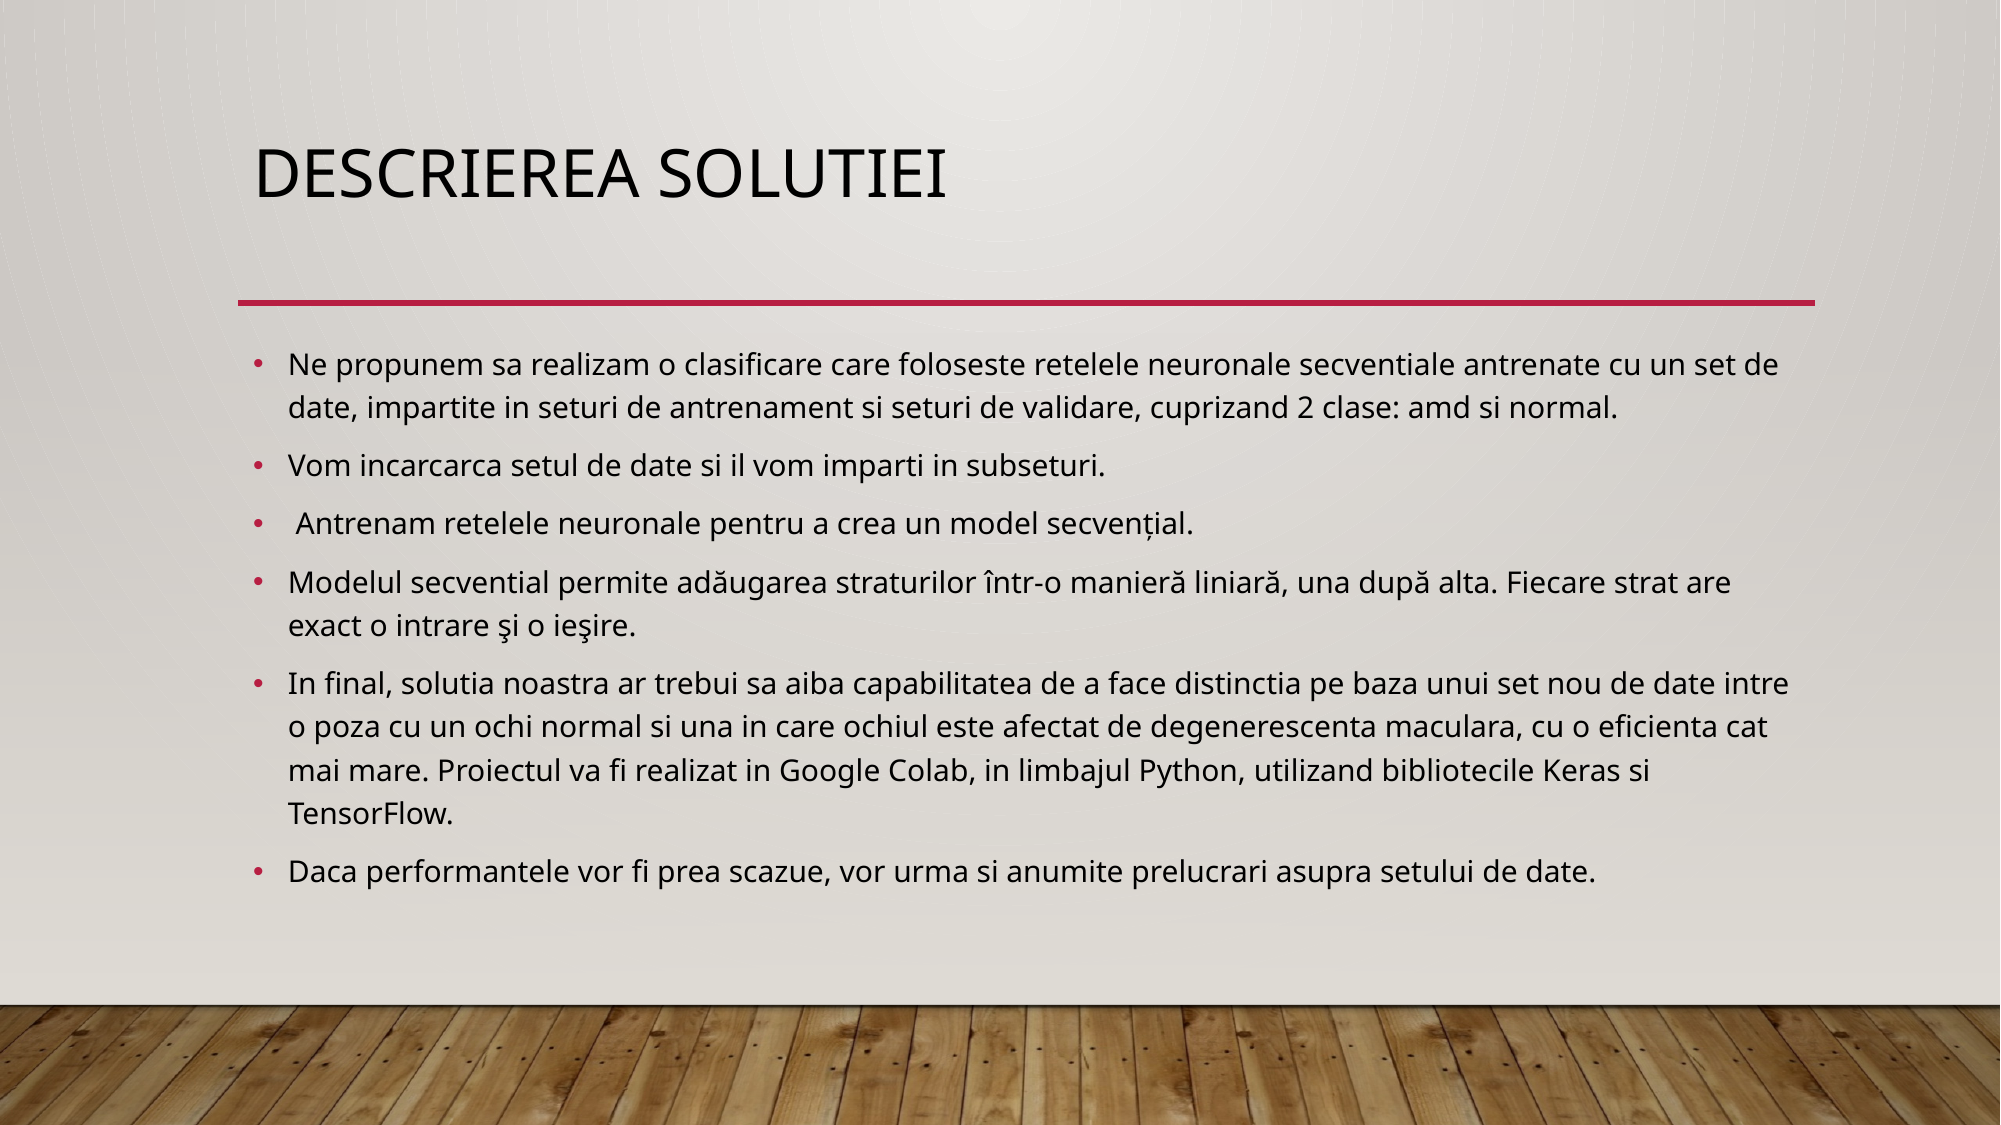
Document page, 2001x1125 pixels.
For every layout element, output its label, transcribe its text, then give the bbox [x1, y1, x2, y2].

picture [0, 1005, 2000, 1125]
list Ne propunem sa realizam o clasificare care foloseste retelele neuronale secventiale antrenate cu un set de date, impartite in seturi de antrenament si seturi de validare, cuprizand 2 clase: amd si normal. Vom incarcarca setul de date si il vom imparti in subseturi. Antrenam retelele neuronale pentru a crea un model secvențial. Modelul secvential permite adăugarea straturilor într-o manieră liniară, una după alta. Fiecare strat are exact o intrare şi o ieşire. In final, solutia noastra ar trebui sa aiba capabilitatea de a face distinctia pe baza unui set nou de date intre o poza cu un ochi normal si una in care ochiul este afectat de degenerescenta maculara, cu o eficienta cat mai mare. Proiectul va fi realizat in Google Colab, in limbajul Python, utilizand bibliotecile Keras si TensorFlow. Daca performantele vor fi prea scazue, vor urma si anumite prelucrari asupra setului de date. [238, 330, 1814, 897]
title DESCRIEREA SOLUTIEI [238, 131, 1814, 305]
